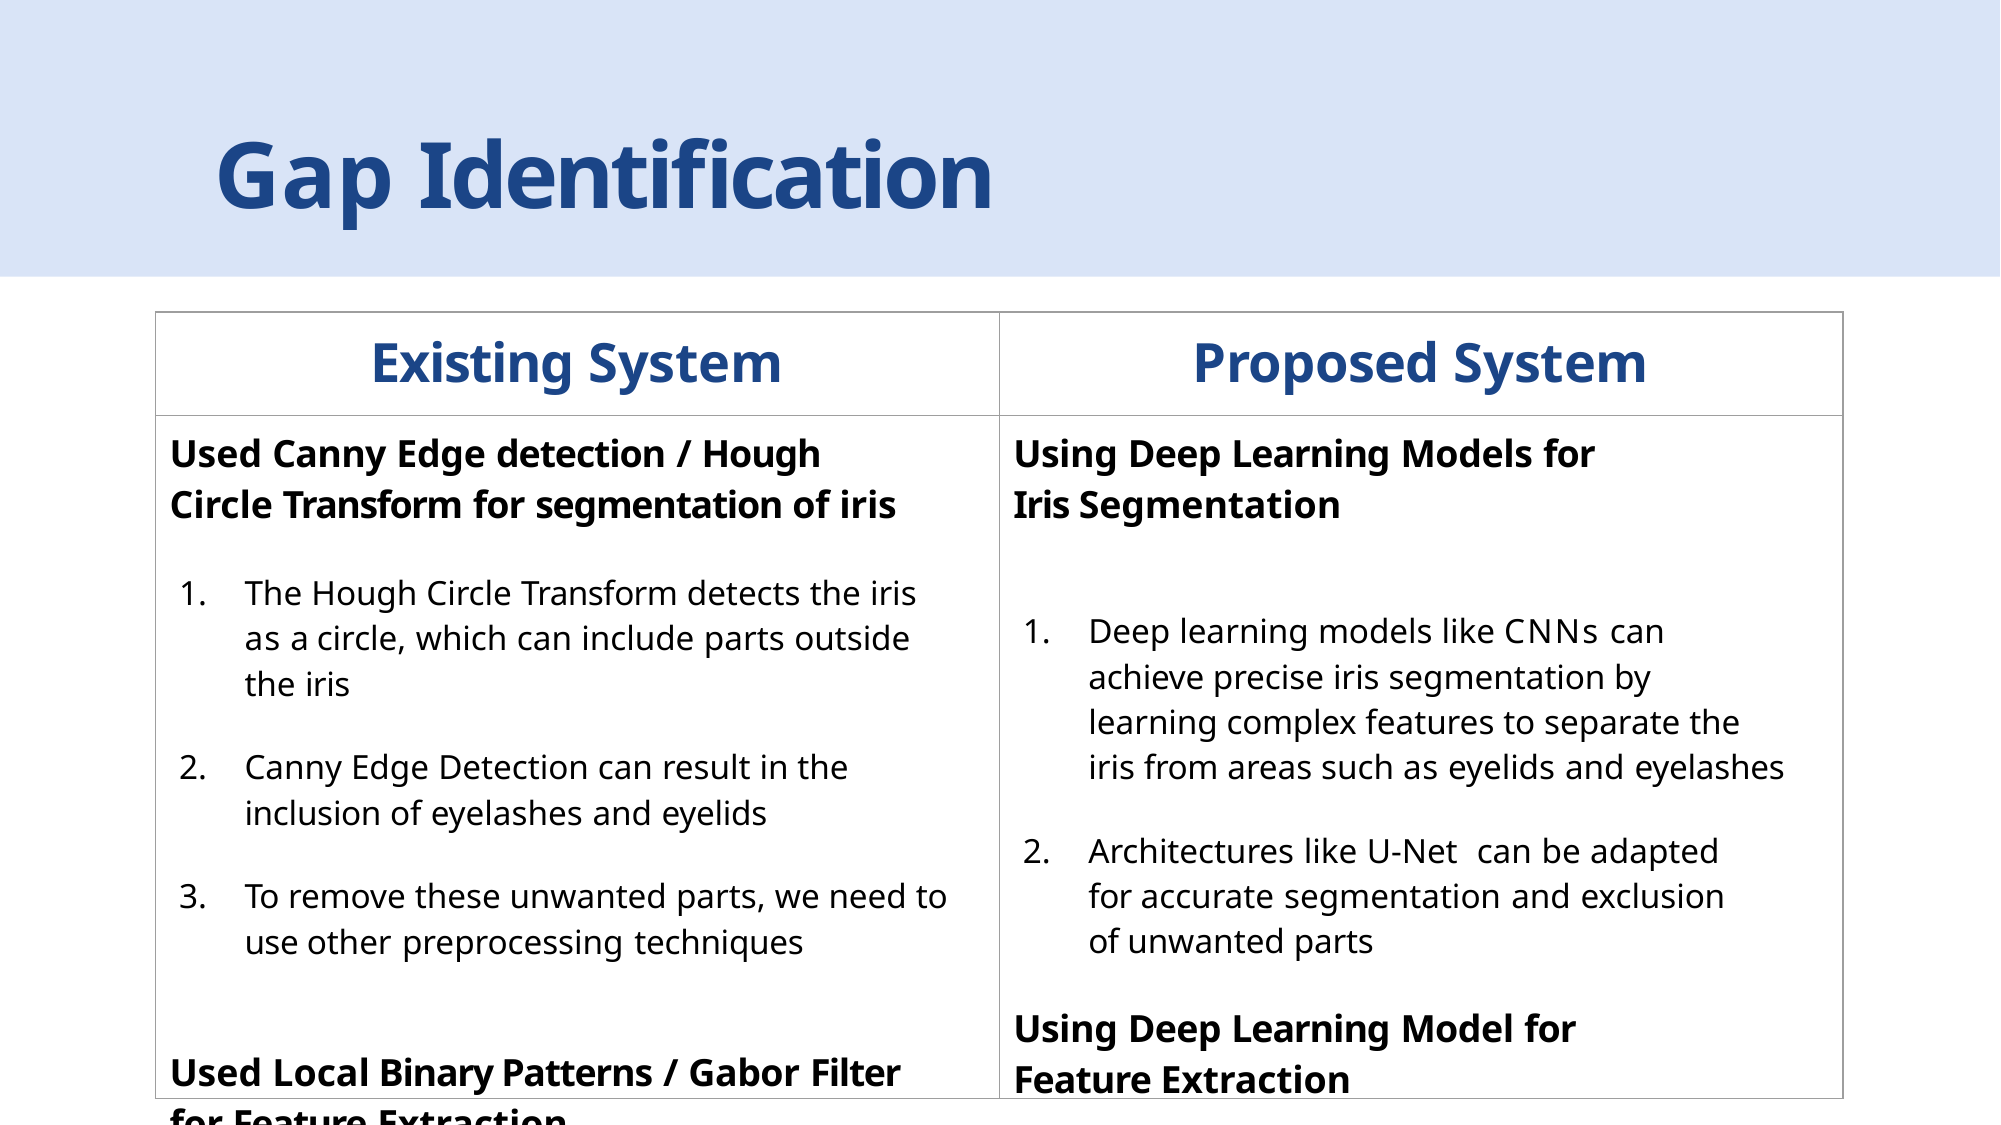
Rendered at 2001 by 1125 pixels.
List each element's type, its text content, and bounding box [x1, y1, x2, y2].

table_header Proposed System [1000, 313, 1842, 415]
table_cell Using Deep Learning Models for Iris Segmentation Deep learning models like CNNs can achieve precise iris segmentation by learning complex features to separate the iris from areas such as eyelids and eyelashes Architectures like U-Net can be adapted for accurate segmentation and exclusion of unwanted parts Using Deep Learning Model for Feature Extraction [1000, 416, 1842, 1098]
table_cell Used Canny Edge detection / Hough Circle Transform for segmentation of iris The Hough Circle Transform detects the iris as a circle, which can include parts outside the iris Canny Edge Detection can result in the inclusion of eyelashes and eyelids To remove these unwanted parts, we need to use other preprocessing techniques Used Local Binary Patterns / Gabor Filter for Feature Extraction [156, 416, 999, 1098]
title Gap Identification [212, 61, 1125, 305]
text_box [0, 0, 2000, 277]
table_header Existing System [156, 313, 999, 415]
